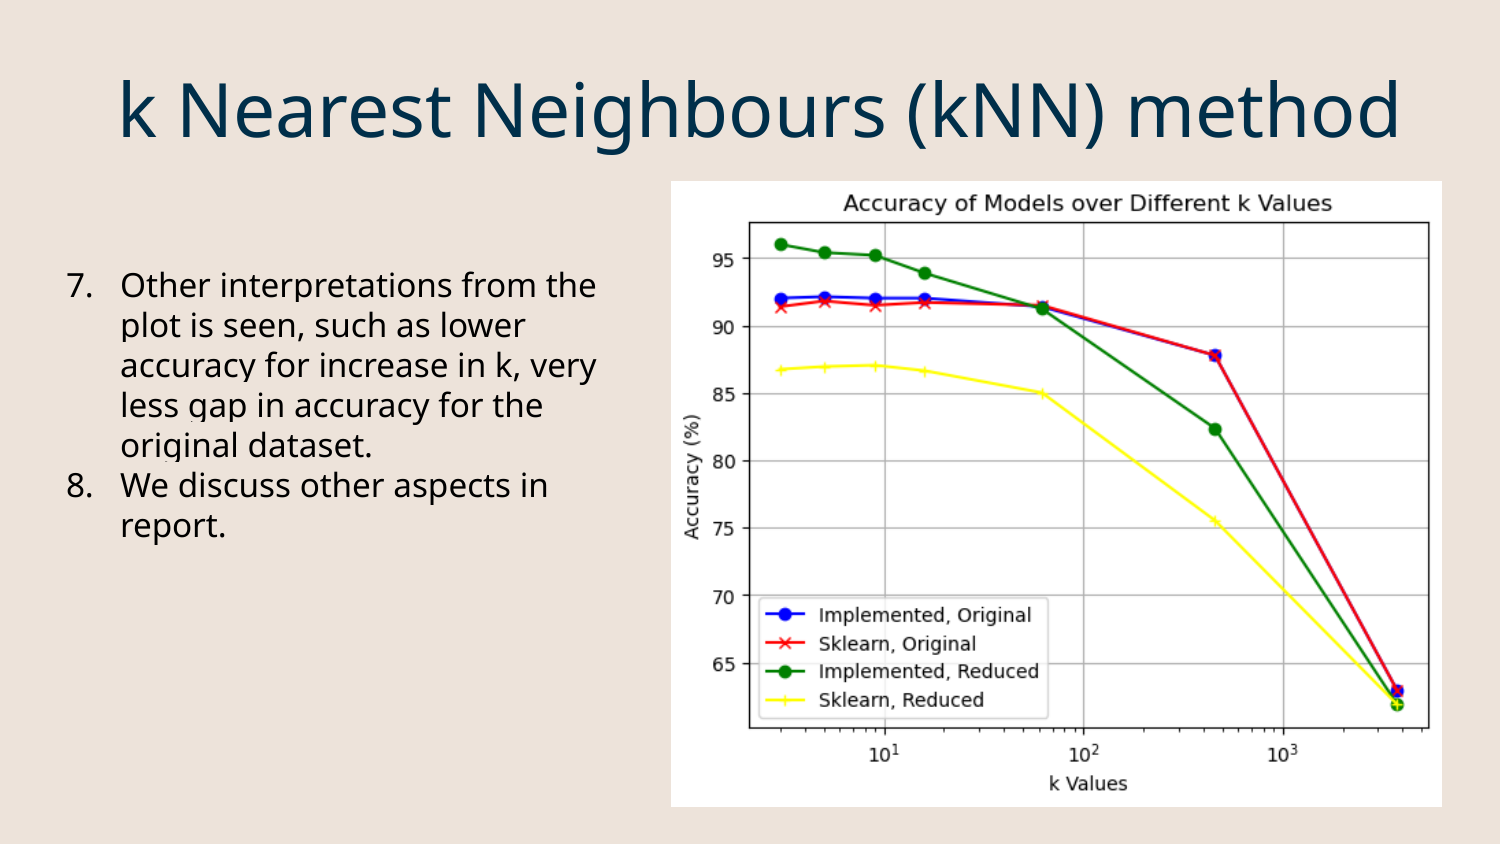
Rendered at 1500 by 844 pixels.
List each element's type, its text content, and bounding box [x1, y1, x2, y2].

text_box Other interpretations from the plot is seen, such as lower accuracy for increase in k, very less gap in accuracy for the original dataset. We discuss other aspects in report. [30, 192, 629, 796]
picture [671, 181, 1442, 807]
title k Nearest Neighbours (kNN) method [56, 22, 1465, 193]
